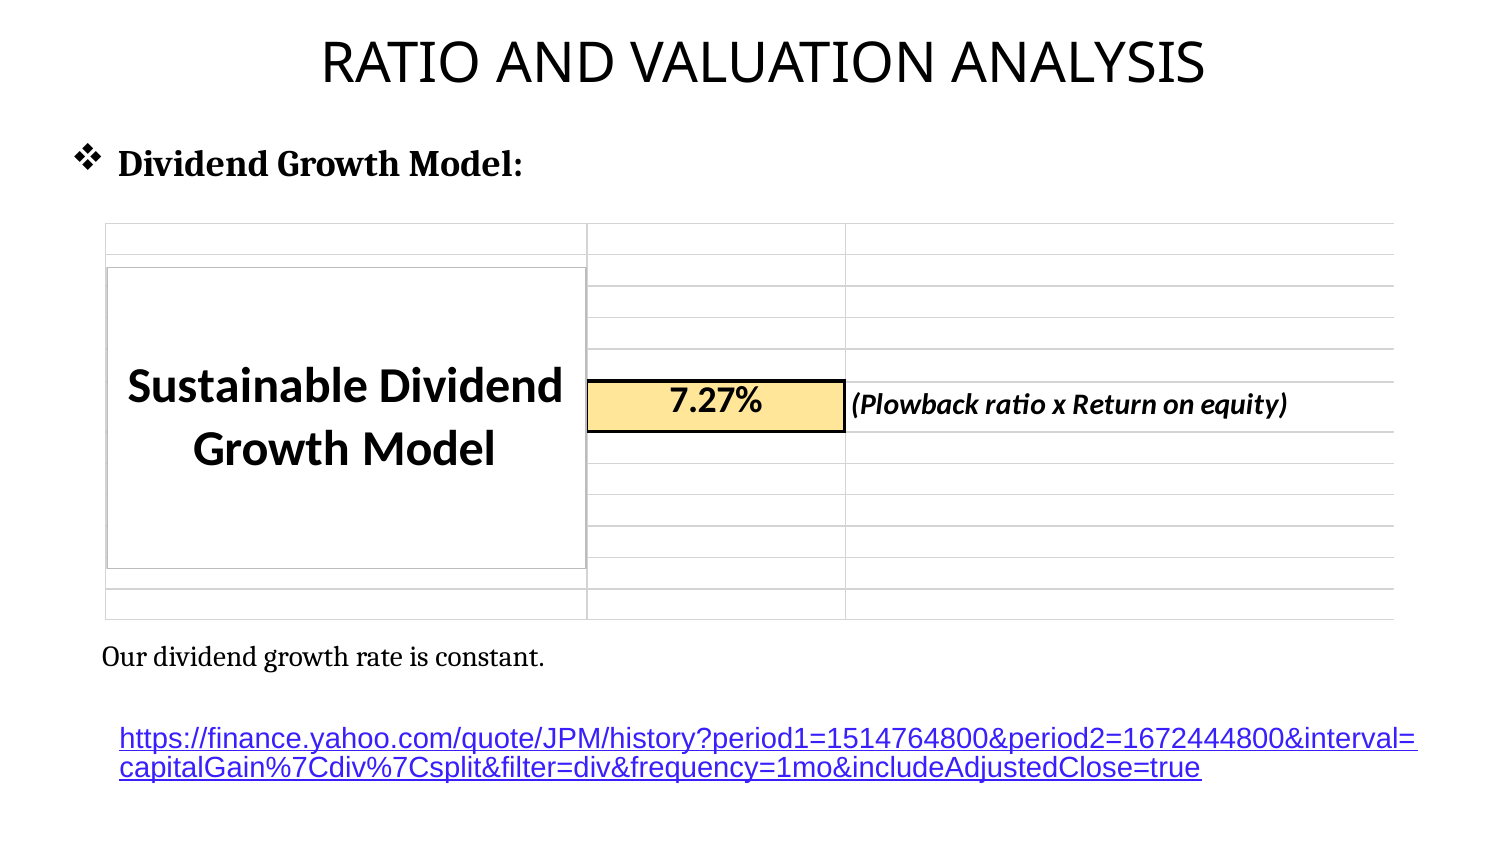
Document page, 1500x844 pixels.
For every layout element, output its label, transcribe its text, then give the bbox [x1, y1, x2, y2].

text_box Dividend Growth Model: [56, 131, 1444, 281]
title RATIO AND VALUATION ANALYSIS [88, 8, 1440, 111]
picture [104, 222, 1396, 622]
text_box Our dividend growth rate is constant. [87, 629, 1396, 680]
text_box https://finance.yahoo.com/quote/JPM/history?period1=1514764800&period2=1672444800&interval=capitalGain%7Cdiv%7Csplit&filter=div&frequency=1mo&includeAdjustedClose=true [104, 711, 1440, 762]
